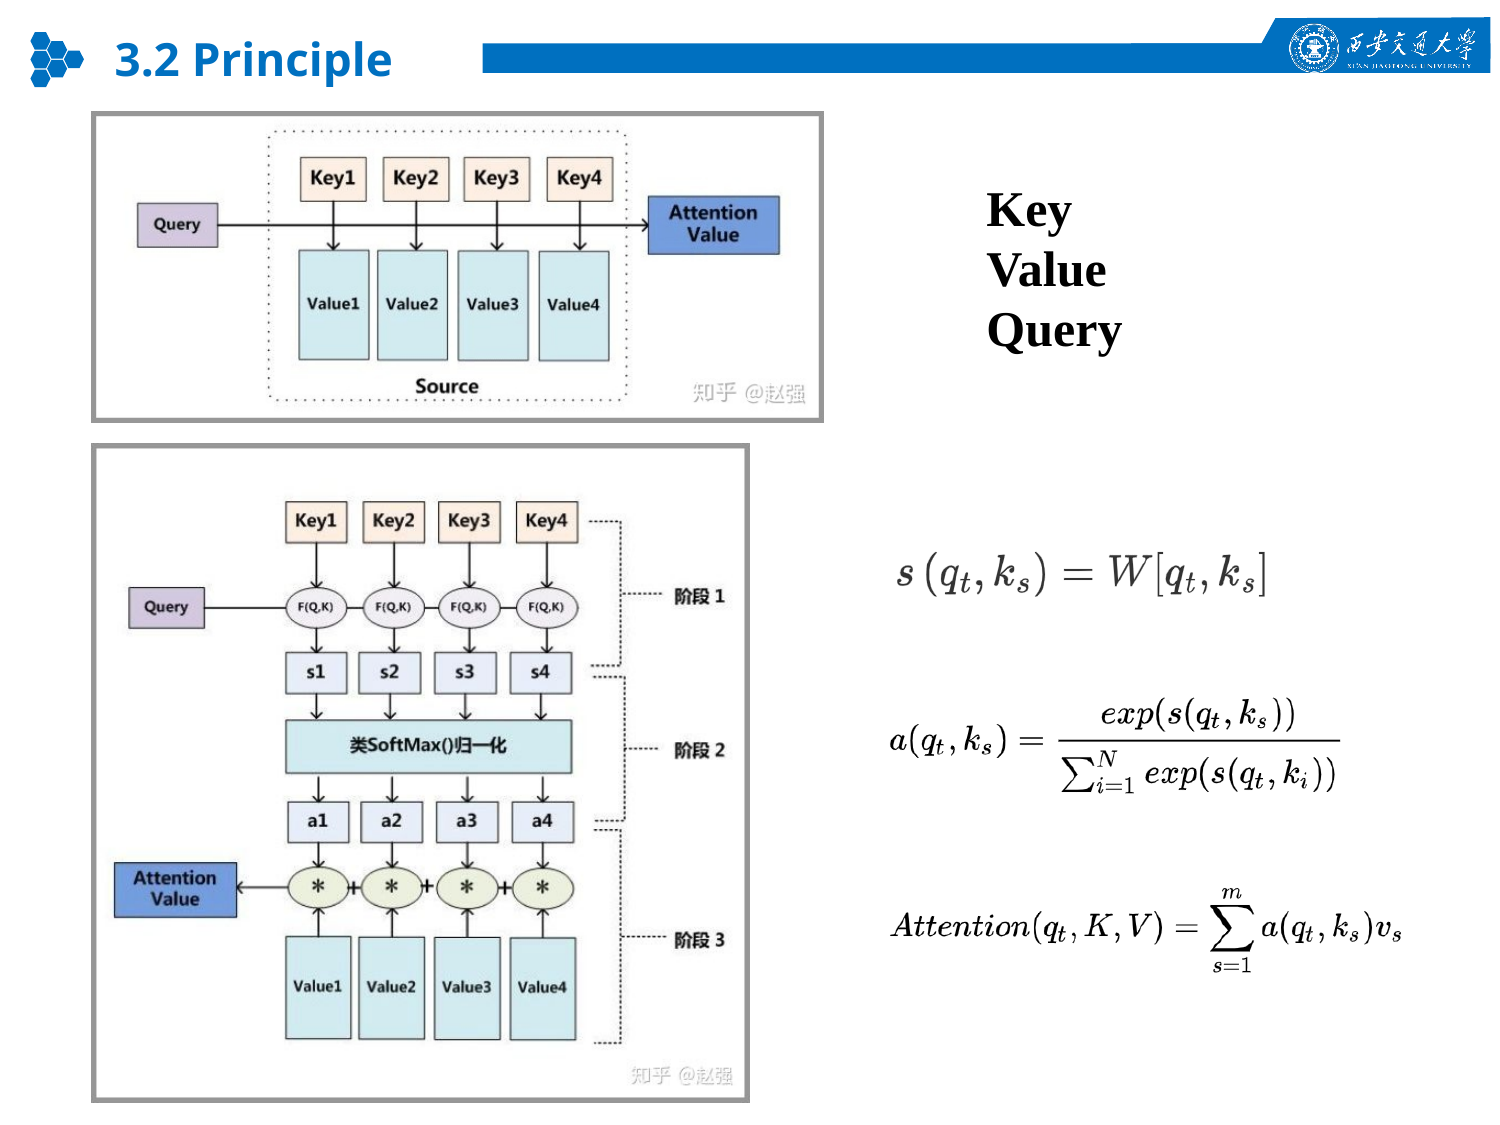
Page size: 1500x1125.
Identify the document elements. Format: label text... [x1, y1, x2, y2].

text_box 3.2 Principle [99, 22, 409, 93]
text_box Key Value Query [971, 168, 1500, 364]
picture [870, 864, 1434, 988]
picture [90, 443, 750, 1103]
picture [883, 515, 1291, 629]
picture [90, 111, 824, 423]
text_box [482, 42, 1285, 74]
picture [883, 685, 1346, 808]
